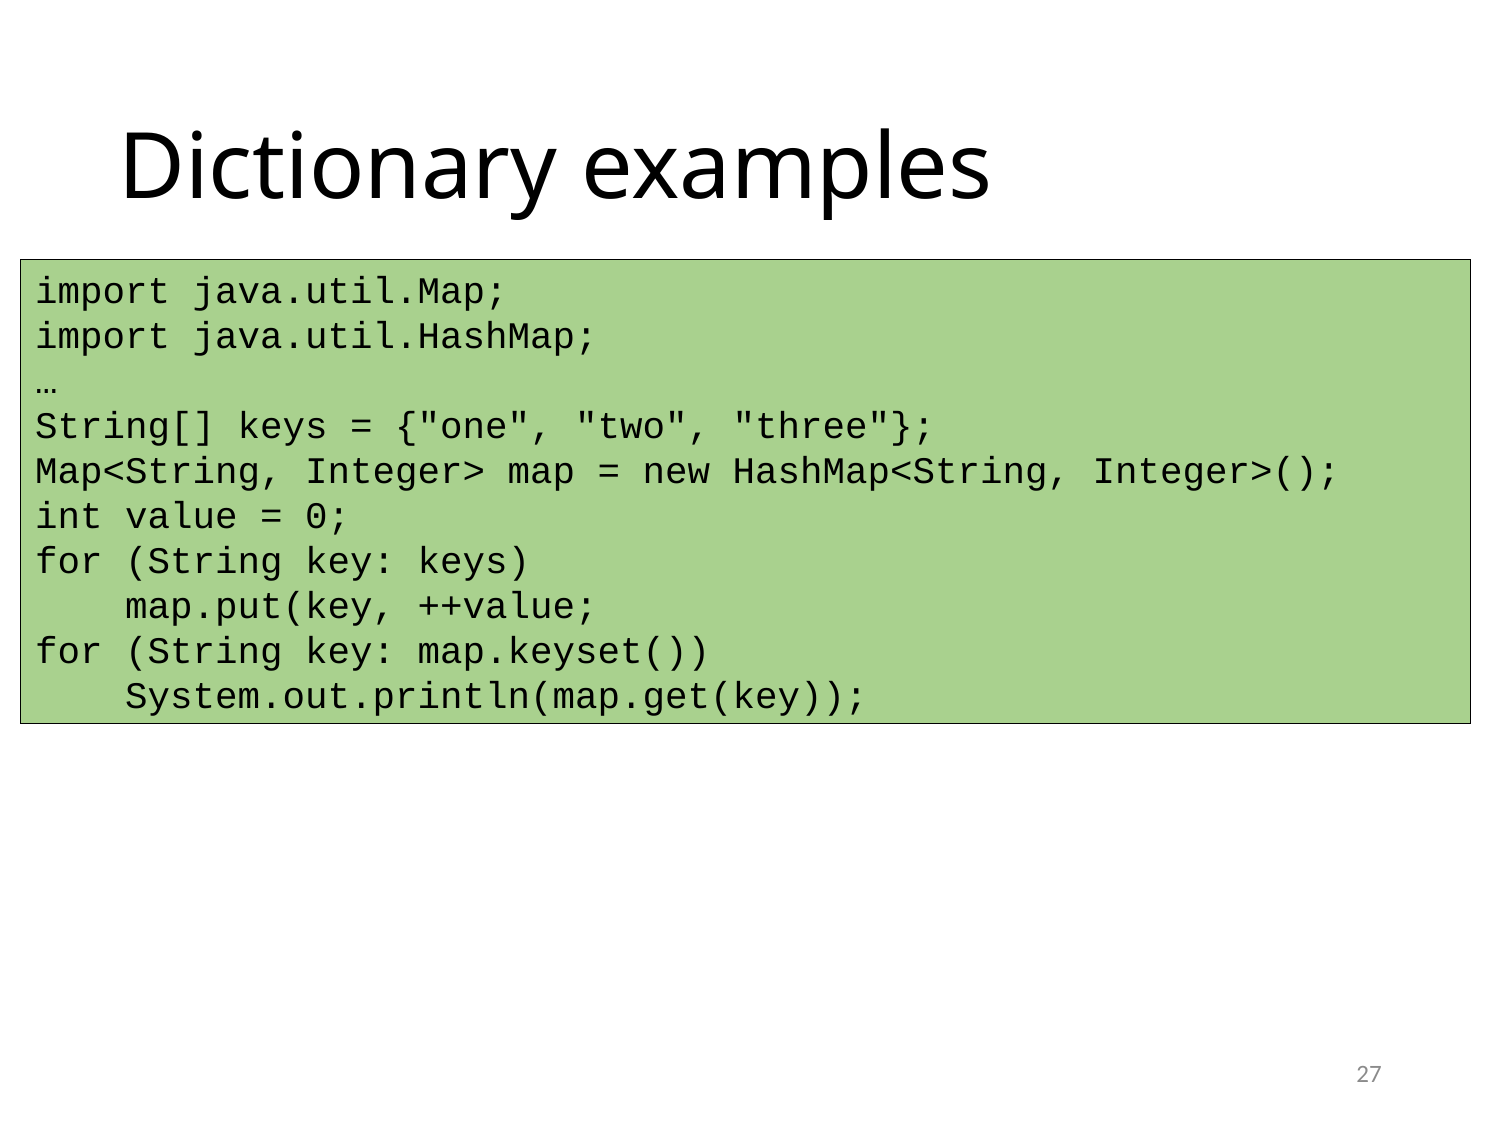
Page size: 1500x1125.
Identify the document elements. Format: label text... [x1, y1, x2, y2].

title Dictionary examples [103, 59, 1397, 259]
slide_number 27 [1059, 1042, 1397, 1103]
text_box import java.util.Map; import java.util.HashMap; … String[] keys = {"one", "two", "three"}; Map<String, Integer> map = new HashMap<String, Integer>(); int value = 0; for (String key: keys) map.put(key, ++value; for (String key: map.keyset()) System.out.println(map.get(key)); [20, 259, 1471, 724]
